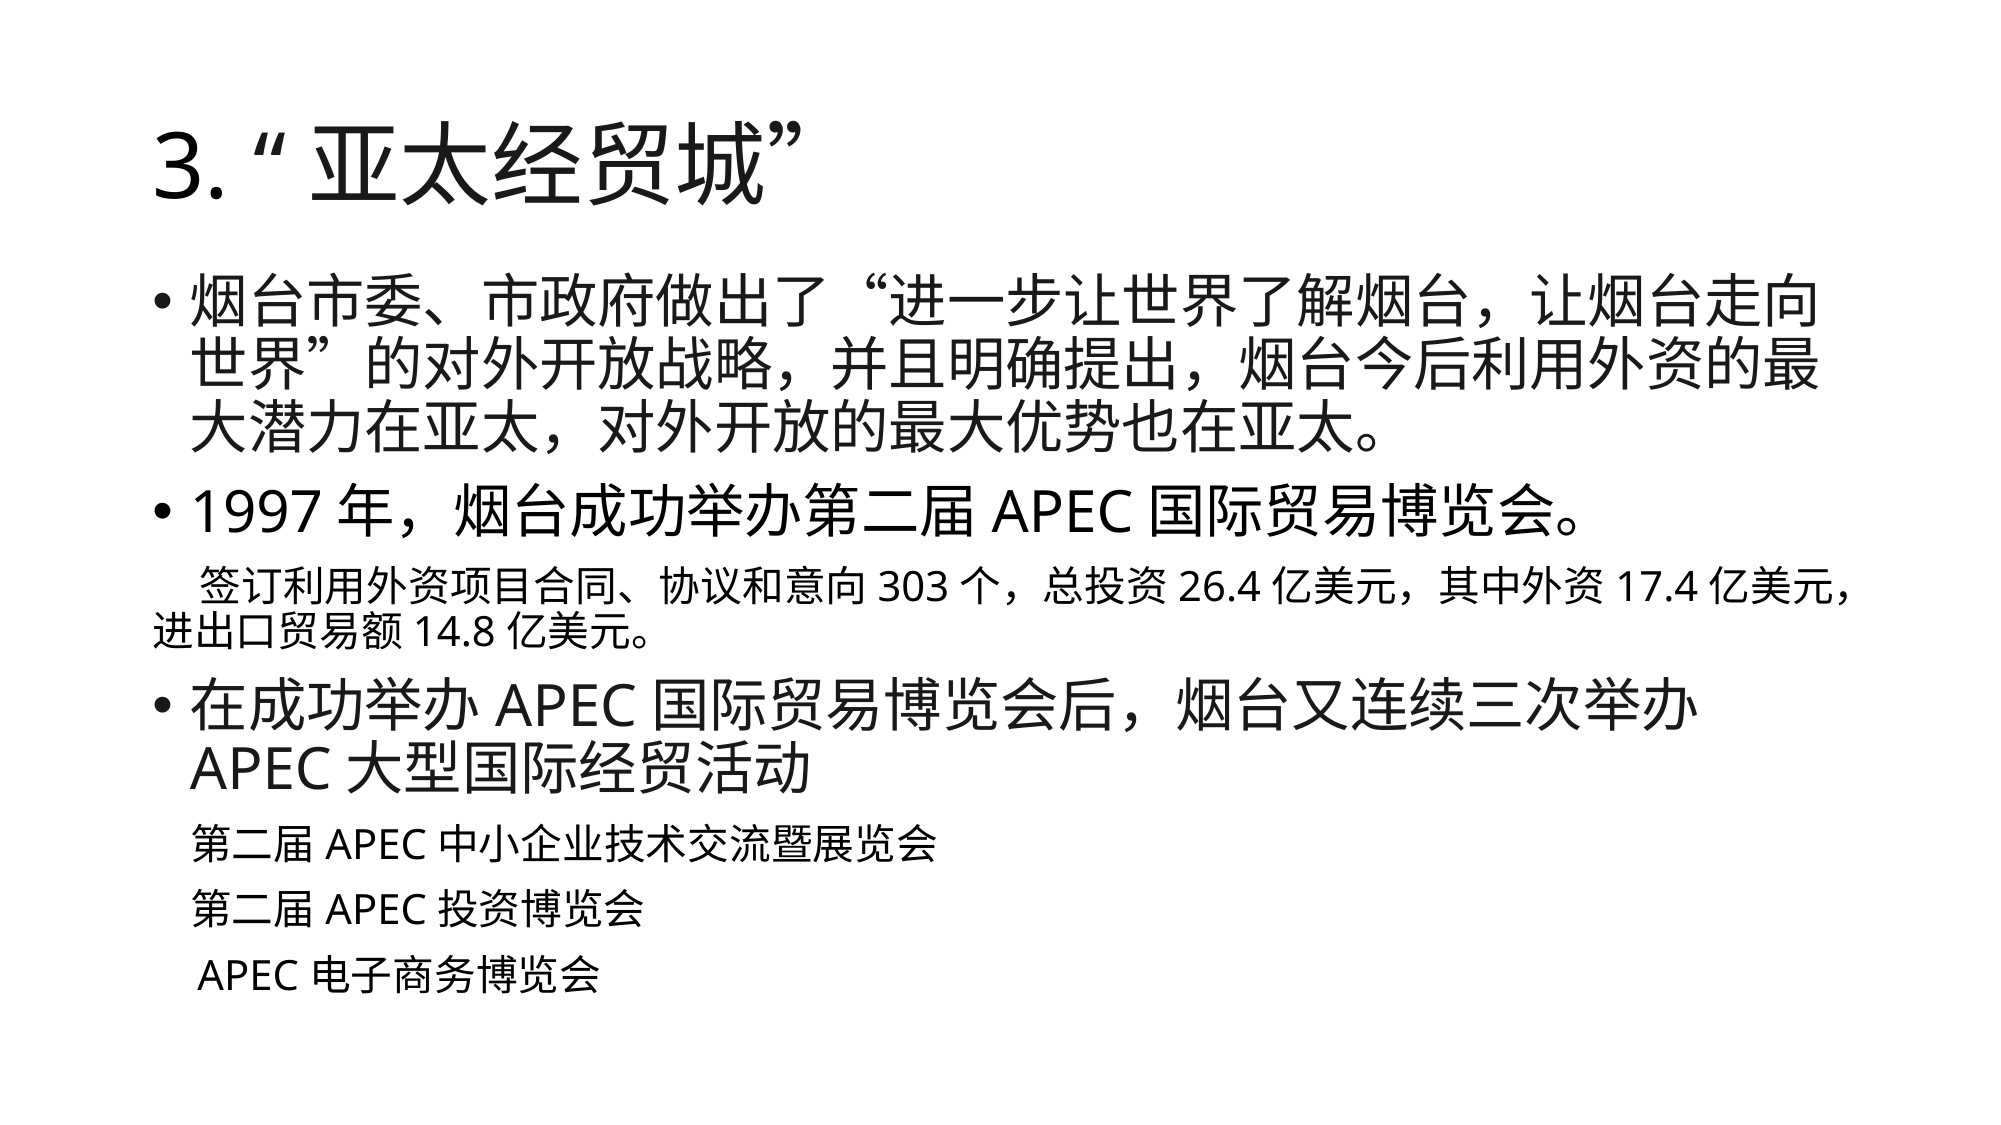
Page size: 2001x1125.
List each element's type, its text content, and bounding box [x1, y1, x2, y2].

title 3. “亚太经贸城” [137, 59, 1863, 264]
list 烟台市委、市政府做出了“进一步让世界了解烟台，让烟台走向世界”的对外开放战略，并且明确提出，烟台今后利用外资的最大潜力在亚太，对外开放的最大优势也在亚太。 1997年，烟台成功举办第二届APEC国际贸易博览会。 签订利用外资项目合同、协议和意向303个，总投资26.4亿美元，其中外资17.4亿美元，进出口贸易额14.8亿美元。 在成功举办APEC国际贸易博览会后，烟台又连续三次举办APEC大型国际经贸活动 第二届APEC中小企业技术交流暨展览会 第二届APEC投资博览会 APEC电子商务博览会 [137, 264, 1863, 1050]
